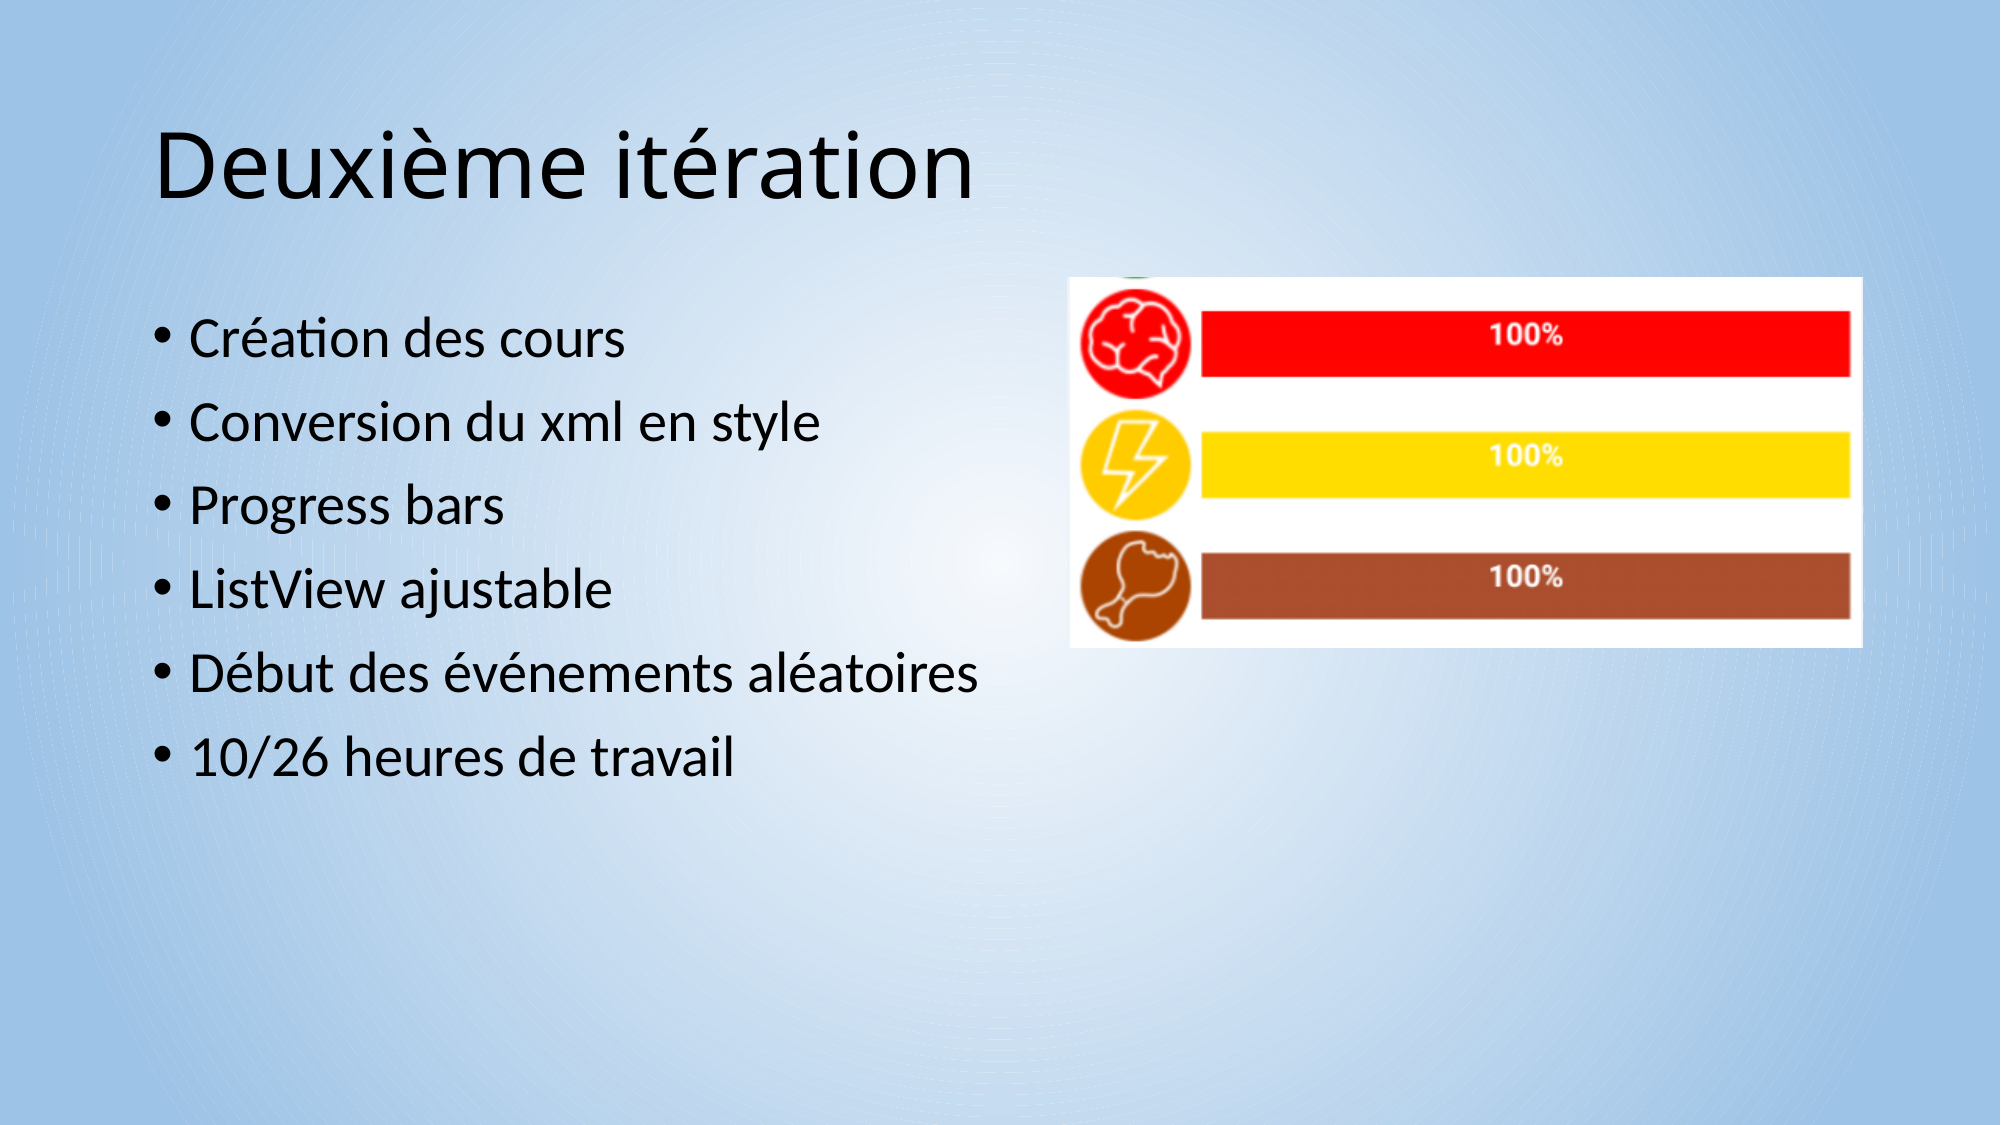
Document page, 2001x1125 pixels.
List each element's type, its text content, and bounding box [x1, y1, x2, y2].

picture [1067, 277, 1863, 648]
title Deuxième itération [137, 59, 1863, 278]
list Création des cours Conversion du xml en style Progress bars ListView ajustable Début des événements aléatoires 10/26 heures de travail [137, 299, 1863, 1014]
